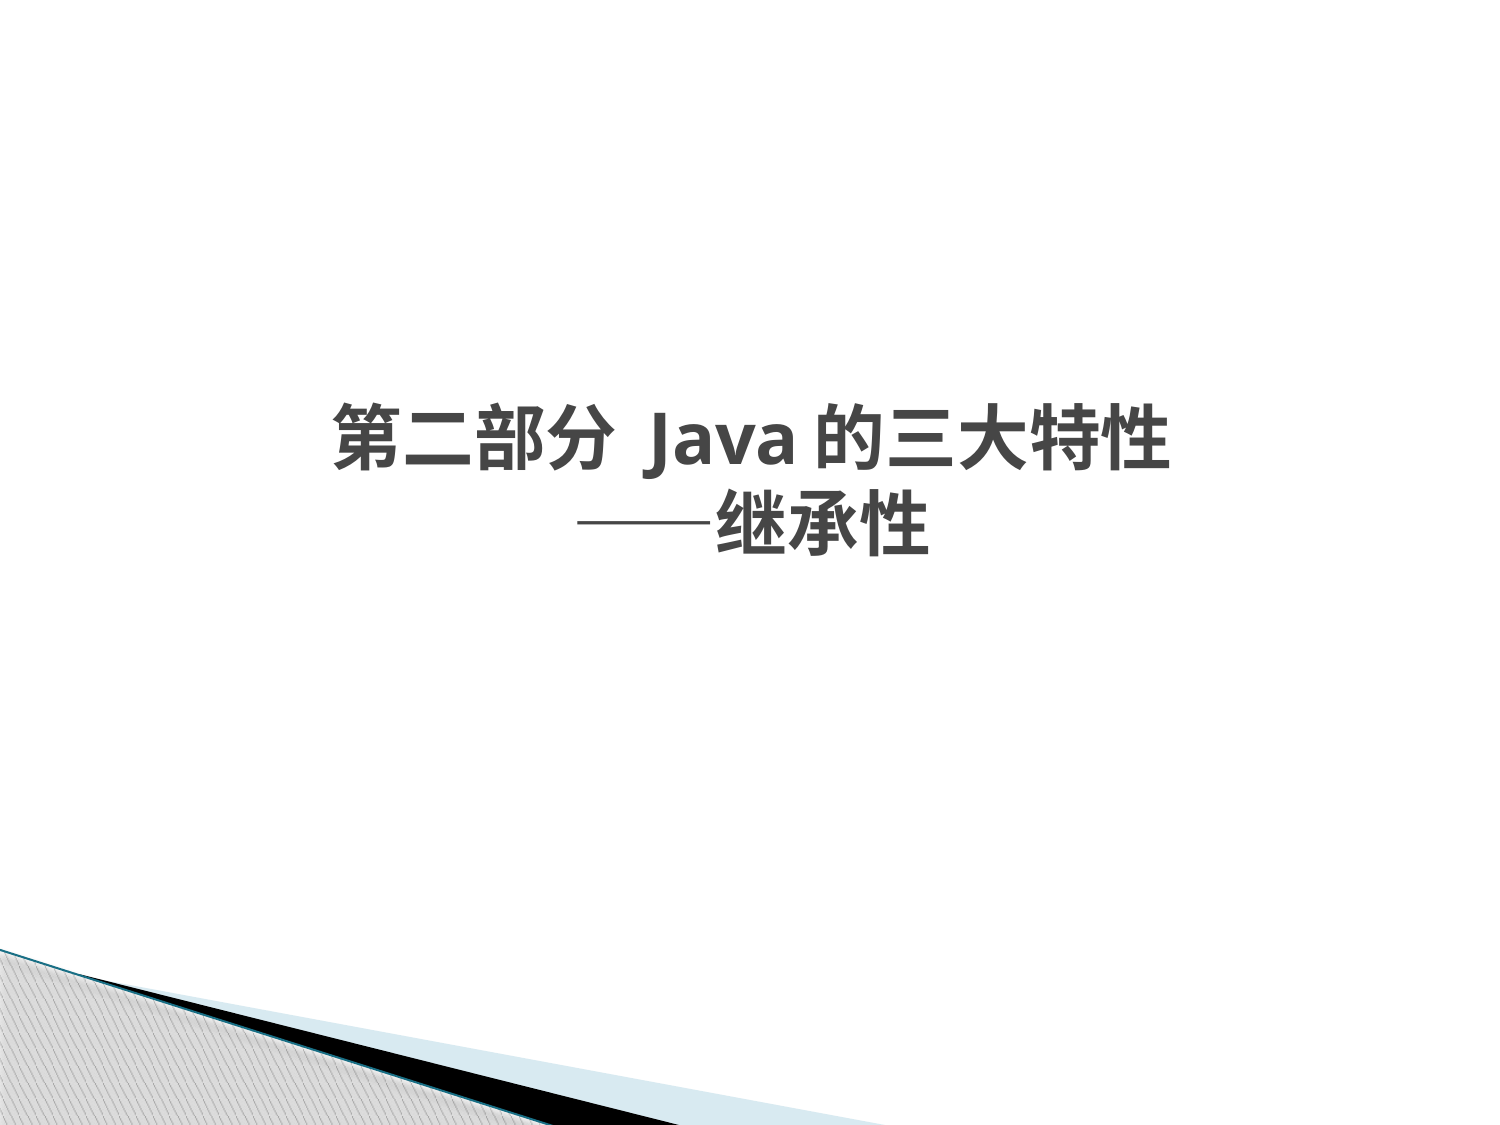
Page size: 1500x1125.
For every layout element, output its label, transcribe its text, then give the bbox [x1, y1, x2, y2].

title 第二部分 Java的三大特性 ——继承性 [76, 385, 1427, 573]
